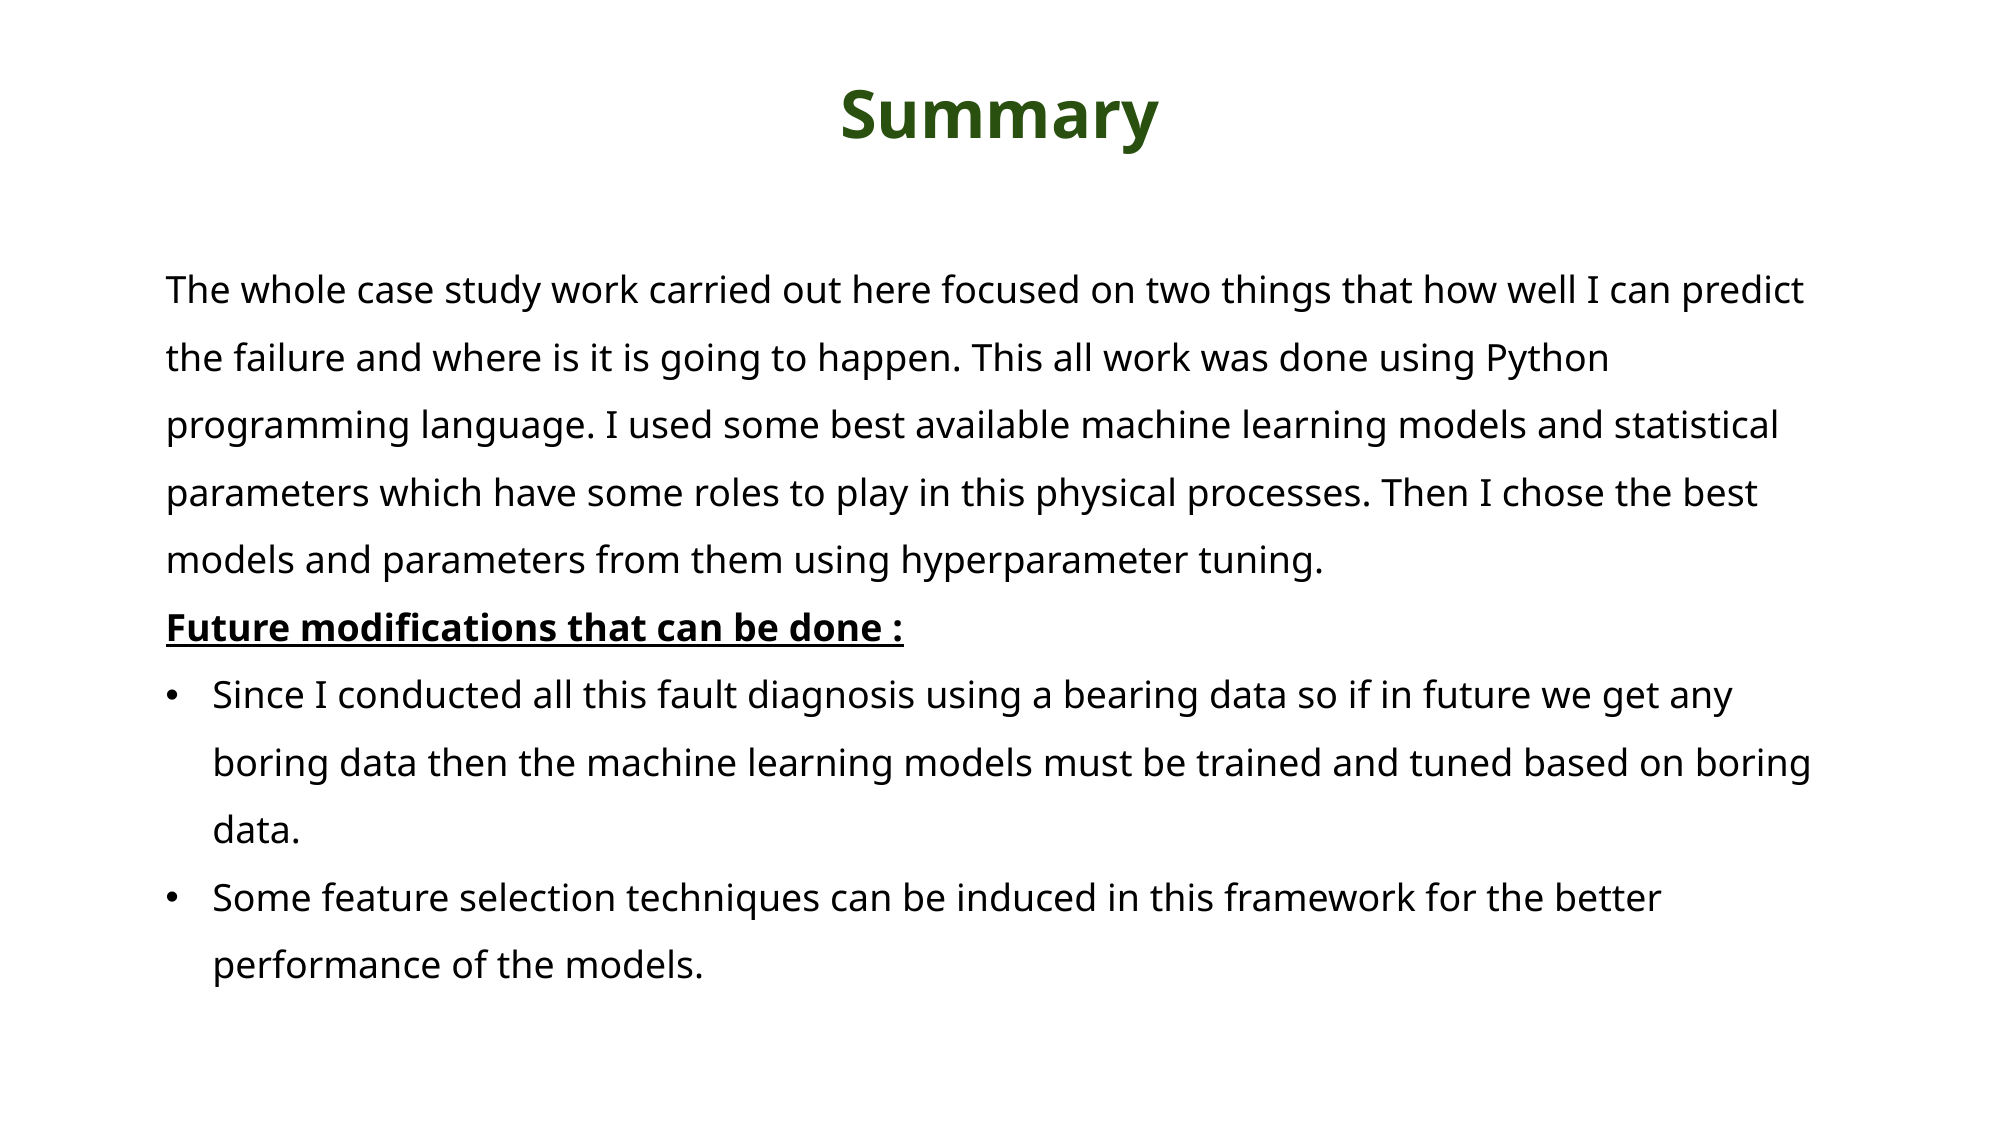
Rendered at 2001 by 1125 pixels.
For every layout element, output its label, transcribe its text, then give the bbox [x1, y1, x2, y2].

text_box The whole case study work carried out here focused on two things that how well I can predict the failure and where is it is going to happen. This all work was done using Python programming language. I used some best available machine learning models and statistical parameters which have some roles to play in this physical processes. Then I chose the best models and parameters from them using hyperparameter tuning. Future modifications that can be done : Since I conducted all this fault diagnosis using a bearing data so if in future we get any boring data then the machine learning models must be trained and tuned based on boring data. Some feature selection techniques can be induced in this framework for the better performance of the models. [150, 236, 1849, 1107]
text_box Summary [825, 64, 1175, 160]
